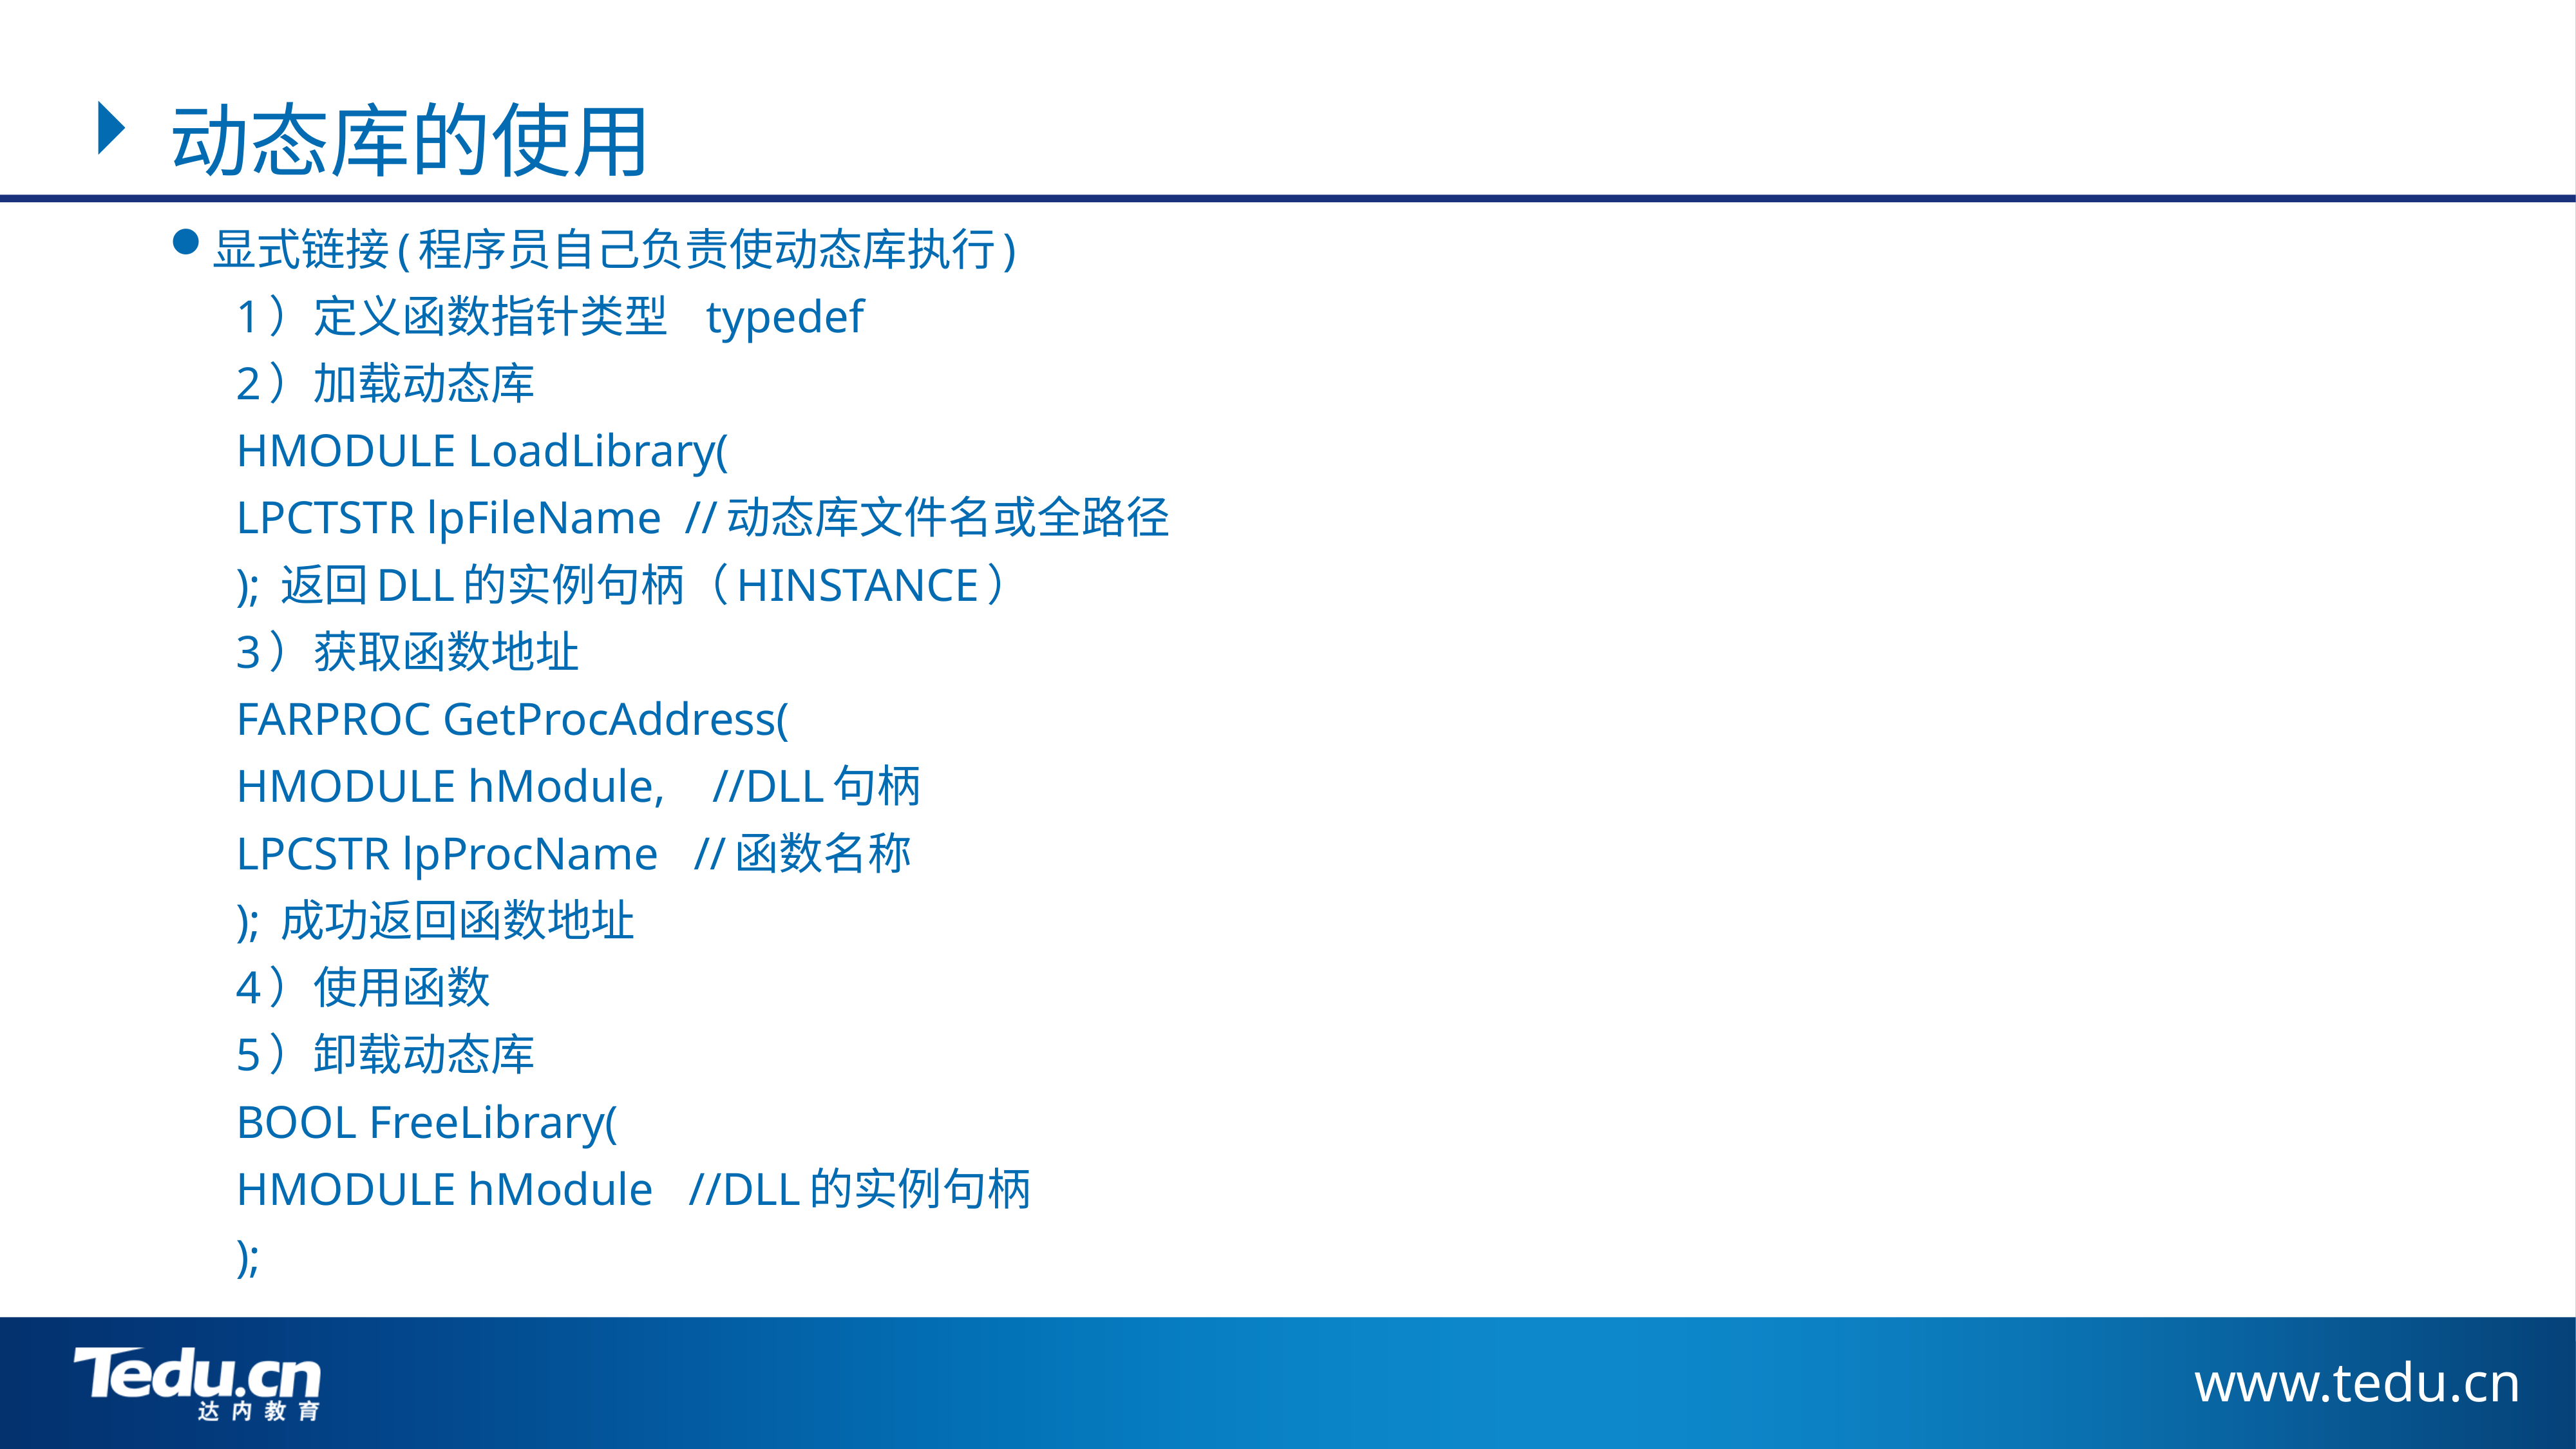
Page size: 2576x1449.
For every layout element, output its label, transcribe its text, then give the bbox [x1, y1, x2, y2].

list 显式链接(程序员自己负责使动态库执行) 1）定义函数指针类型 typedef 2）加载动态库 HMODULE LoadLibrary( LPCTSTR lpFileName //动态库文件名或全路径 ); 返回DLL的实例句柄（HINSTANCE） 3）获取函数地址 FARPROC GetProcAddress( HMODULE hModule, //DLL句柄 LPCSTR lpProcName //函数名称 ); 成功返回函数地址 4）使用函数 5）卸载动态库 BOOL FreeLibrary( HMODULE hModule //DLL的实例句柄 ); [159, 216, 2550, 1300]
picture [1639, 1318, 2576, 1449]
list 动态库的使用 [159, 37, 2528, 176]
picture [0, 1318, 1633, 1449]
